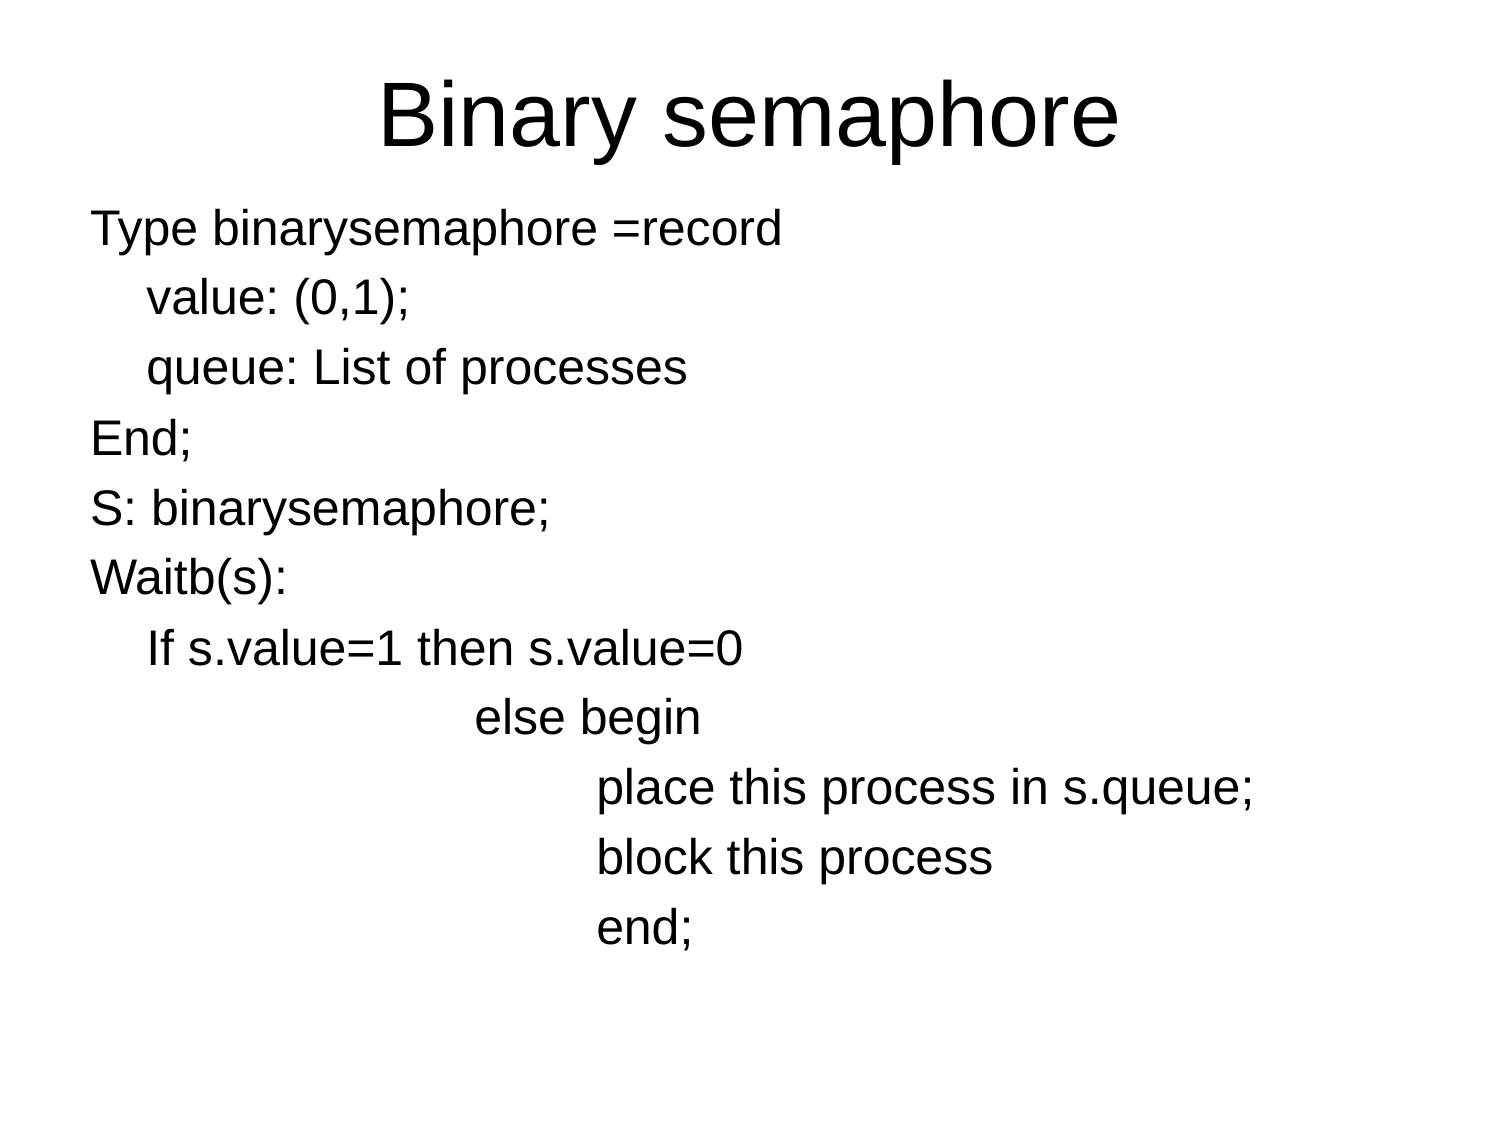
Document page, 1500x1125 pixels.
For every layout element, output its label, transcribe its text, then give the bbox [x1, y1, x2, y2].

list Type binarysemaphore =record value: (0,1); queue: List of processes End; S: binarysemaphore; Waitb(s): If s.value=1 then s.value=0 else begin place this process in s.queue; block this process end; [74, 187, 1426, 1006]
title Binary semaphore [74, 44, 1426, 176]
